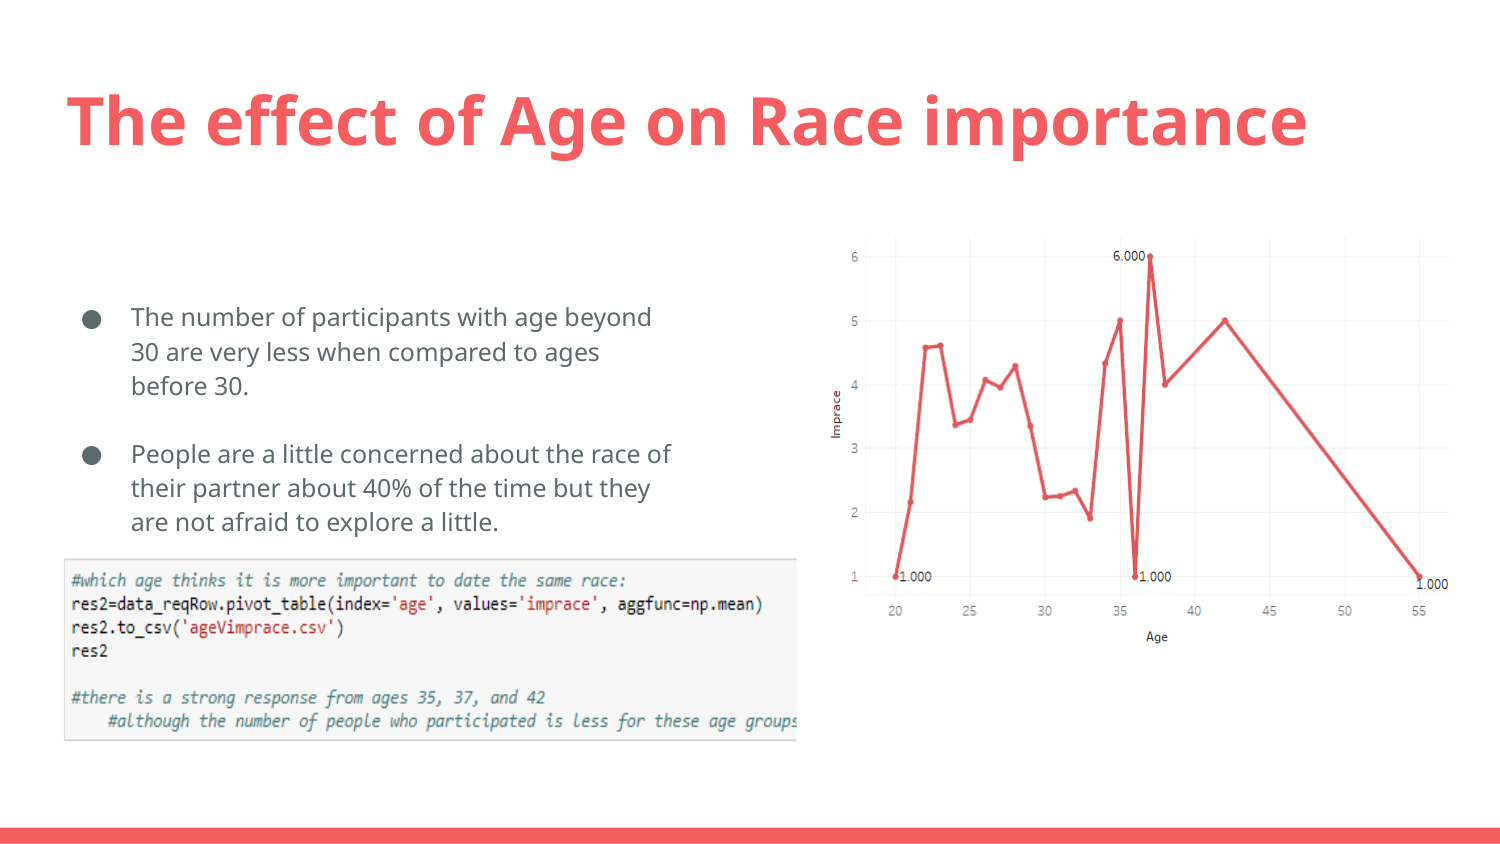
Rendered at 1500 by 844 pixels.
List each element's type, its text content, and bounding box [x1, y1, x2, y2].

picture [63, 554, 797, 746]
title The effect of Age on Race importance [51, 64, 1449, 167]
picture [824, 236, 1455, 653]
list The number of participants with age beyond 30 are very less when compared to ages before 30. People are a little concerned about the race of their partner about 40% of the time but they are not afraid to explore a little. [40, 282, 694, 608]
